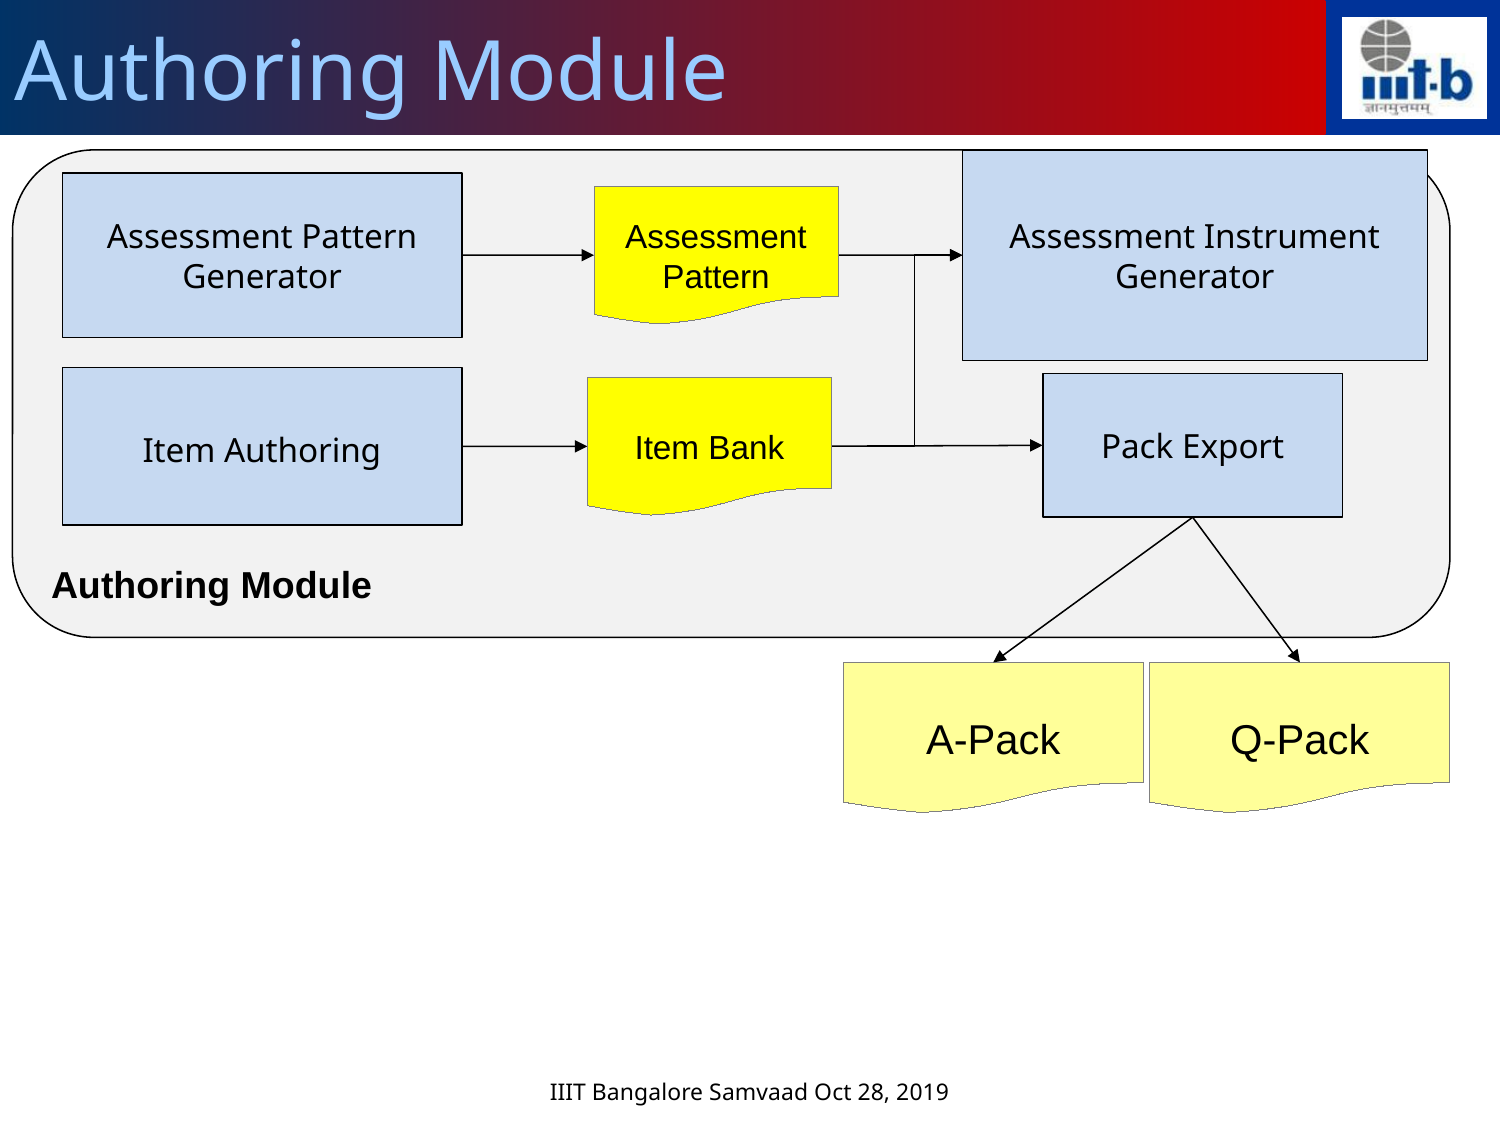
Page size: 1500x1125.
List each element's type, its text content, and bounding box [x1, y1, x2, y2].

text_box Pack Export [1042, 373, 1343, 518]
text_box [832, 439, 1043, 452]
text_box Assessment Instrument Generator [962, 149, 1428, 361]
text_box [1193, 518, 1300, 663]
text_box [914, 248, 963, 445]
text_box Assessment Pattern [594, 186, 839, 324]
text_box Item Authoring [62, 367, 462, 525]
text_box [993, 518, 1192, 663]
text_box A-Pack [843, 662, 1144, 813]
text_box Authoring Module [12, 149, 1190, 638]
text_box [461, 248, 594, 262]
text_box Assessment Pattern Generator [62, 172, 462, 338]
picture [1342, 17, 1487, 119]
text_box IIIT Bangalore Samvaad Oct 28, 2019 [424, 1070, 1075, 1103]
text_box Authoring Module [0, 0, 1326, 135]
text_box Authoring Module [915, 175, 1450, 638]
text_box Q-Pack [1149, 662, 1450, 813]
text_box [461, 440, 587, 453]
text_box Item Bank [587, 377, 832, 516]
